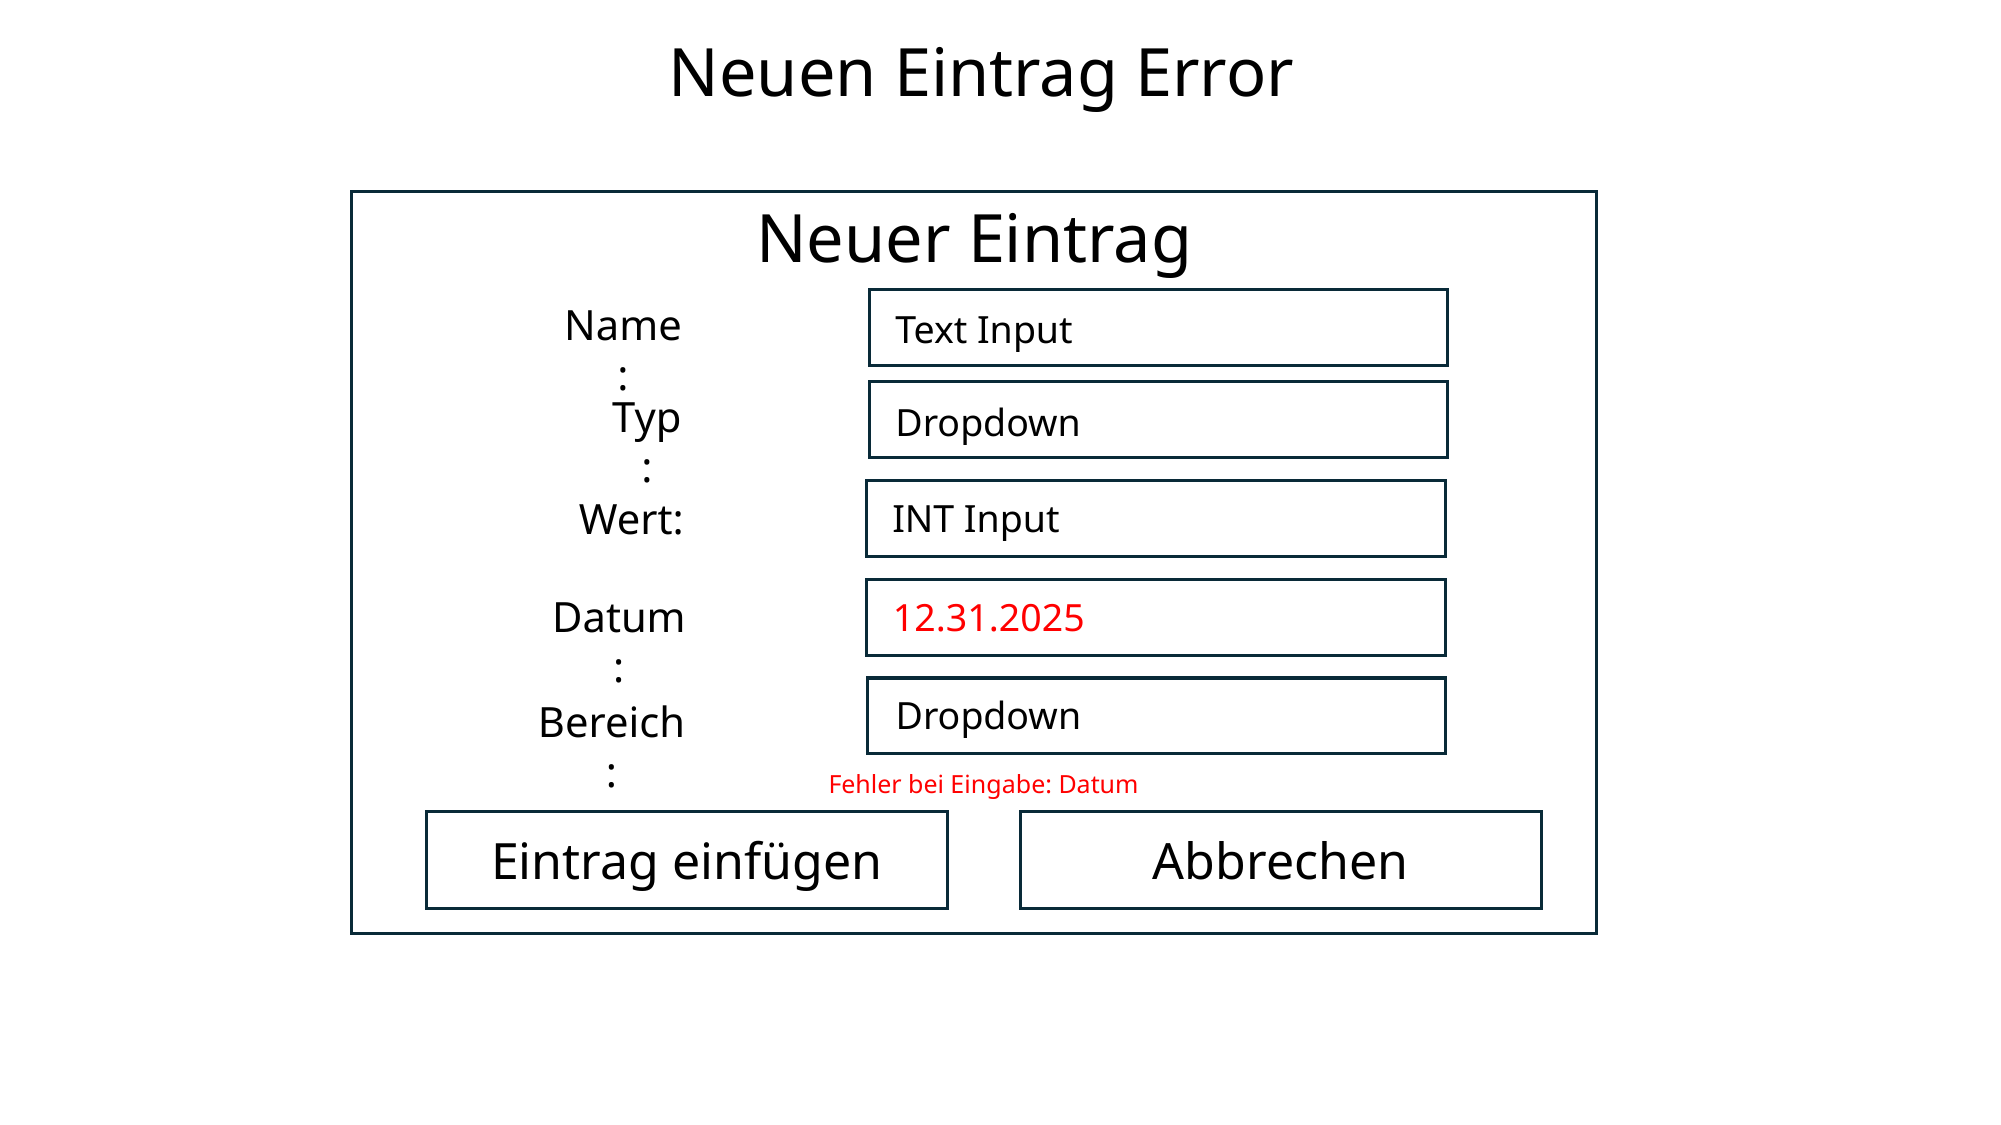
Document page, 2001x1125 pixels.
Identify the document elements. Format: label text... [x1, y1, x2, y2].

text_box [868, 380, 1449, 459]
text_box Neuer Eintrag [351, 187, 1597, 283]
text_box [866, 676, 1447, 755]
text_box Dropdown [880, 684, 1416, 745]
text_box Abbrechen [1020, 821, 1542, 897]
text_box 12.31.2025 [878, 586, 1413, 646]
text_box INT Input [877, 487, 1413, 548]
text_box Typ: [594, 407, 699, 485]
text_box Name: [547, 291, 699, 407]
text_box Eintrag einfügen [426, 821, 948, 897]
text_box Text Input [880, 299, 1416, 359]
text_box Dropdown [880, 391, 1416, 451]
text_box Bereich: [521, 688, 702, 761]
text_box Fehler bei Eingabe: Datum [426, 761, 1542, 806]
text_box [1019, 810, 1543, 910]
text_box Datum: [535, 583, 702, 688]
text_box [425, 810, 949, 910]
text_box [350, 190, 1598, 935]
text_box [865, 578, 1447, 657]
text_box Wert: [562, 485, 701, 551]
text_box [868, 288, 1449, 367]
text_box [865, 479, 1447, 558]
text_box Neuen Eintrag Error [585, 21, 1379, 117]
